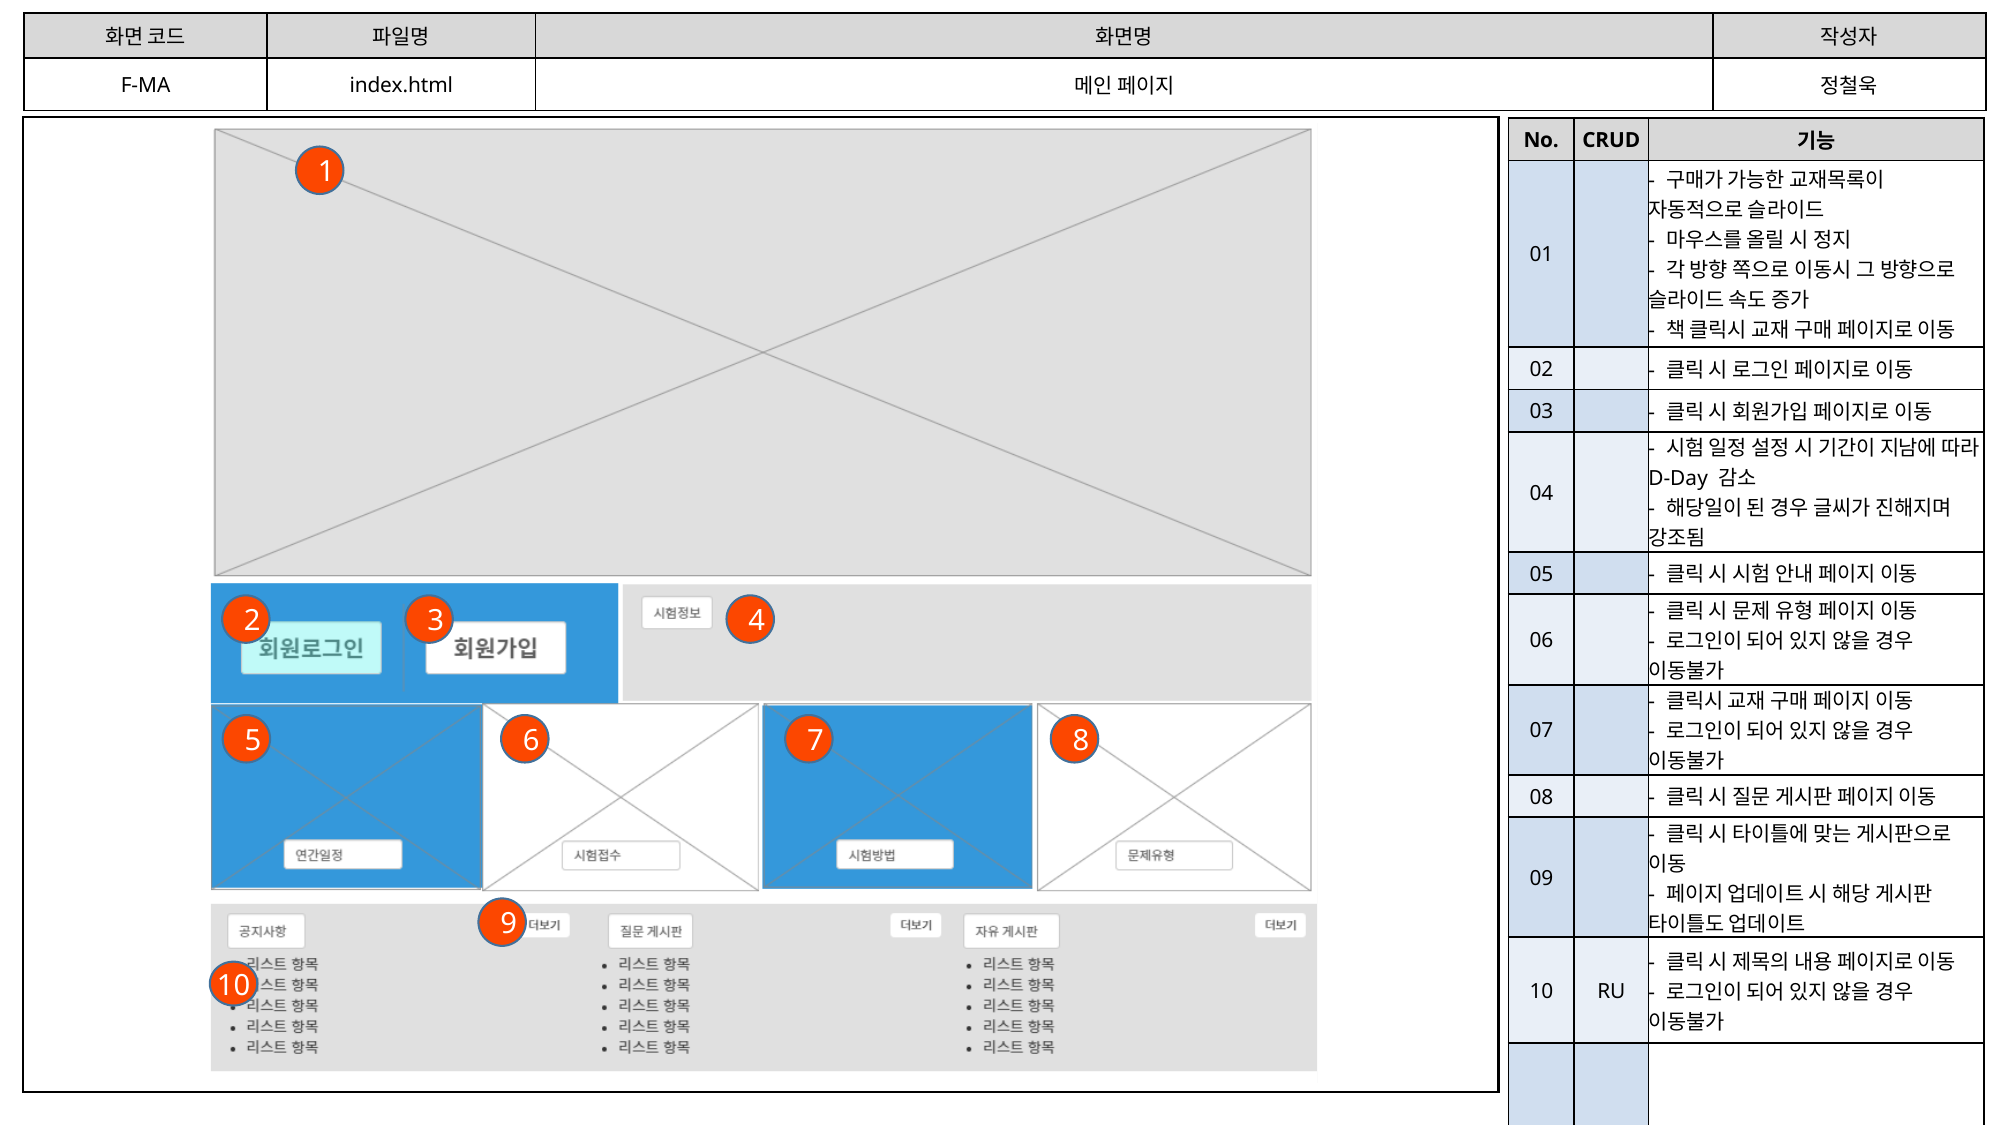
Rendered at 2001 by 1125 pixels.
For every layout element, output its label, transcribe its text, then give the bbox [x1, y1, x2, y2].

table_header 작성자 [1714, 14, 1985, 57]
table_cell 08 [1509, 776, 1573, 816]
table_cell 06 [1509, 595, 1573, 684]
table_cell [1509, 1044, 1573, 1125]
table_header 화면 코드 [25, 14, 266, 57]
table_cell - 클릭 시 질문 게시판 페이지 이동 [1649, 776, 1983, 816]
table_cell index.html [268, 59, 535, 110]
table_cell 02 [1509, 348, 1573, 389]
table_cell 09 [1509, 818, 1573, 936]
table_cell [1649, 1044, 1983, 1125]
table_header CRUD [1575, 119, 1648, 160]
text_box [23, 117, 1499, 1093]
table_header 기능 [1649, 119, 1983, 160]
table_header 파일명 [268, 14, 535, 57]
table_cell [1575, 433, 1648, 551]
table_cell F-MA [25, 59, 266, 110]
table_cell - 클릭 시 문제 유형 페이지 이동 - 로그인이 되어 있지 않을 경우 이동불가 [1649, 595, 1983, 684]
table_cell - 클릭 시 시험 안내 페이지 이동 [1649, 553, 1983, 593]
table_cell - 클릭 시 회원가입 페이지로 이동 [1649, 390, 1983, 431]
table_cell - 클릭시 교재 구매 페이지 이동 - 로그인이 되어 있지 않을 경우 이동불가 [1649, 686, 1983, 774]
table_cell - 구매가 가능한 교재목록이 자동적으로 슬라이드 - 마우스를 올릴 시 정지 - 각 방향 쪽으로 이동시 그 방향으로 슬라이드 속도 증가 - 책 클릭시 교재 구매 페이지로 이동 [1649, 161, 1983, 346]
table_cell 메인 페이지 [536, 59, 1712, 110]
table_cell [1575, 776, 1648, 816]
table_cell 05 [1509, 553, 1573, 593]
table_cell - 클릭 시 로그인 페이지로 이동 [1649, 348, 1983, 389]
table_cell - 클릭 시 제목의 내용 페이지로 이동 - 로그인이 되어 있지 않을 경우 이동불가 [1649, 938, 1983, 1042]
table_cell 04 [1509, 433, 1573, 551]
table_cell RU [1575, 938, 1648, 1042]
table_cell [1575, 595, 1648, 684]
table_cell 07 [1509, 686, 1573, 774]
table_cell [1575, 553, 1648, 593]
table_cell 정철욱 [1714, 59, 1985, 110]
table_cell 01 [1509, 161, 1573, 346]
table_cell [1575, 348, 1648, 389]
table_cell 03 [1509, 390, 1573, 431]
table_header 화면명 [536, 14, 1712, 57]
table_cell [1575, 161, 1648, 346]
table_cell [1575, 686, 1648, 774]
table_cell [1575, 818, 1648, 936]
table_cell - 시험 일정 설정 시 기간이 지남에 따라 D-Day 감소 - 해당일이 된 경우 글씨가 진해지며 강조됨 [1649, 433, 1983, 551]
table_cell 10 [1509, 938, 1573, 1042]
table_cell [1575, 390, 1648, 431]
table_cell [1575, 1044, 1648, 1125]
table_cell - 클릭 시 타이틀에 맞는 게시판으로 이동 - 페이지 업데이트 시 해당 게시판 타이틀도 업데이트 [1649, 818, 1983, 936]
table_header No. [1509, 119, 1573, 160]
picture [210, 122, 1318, 1083]
